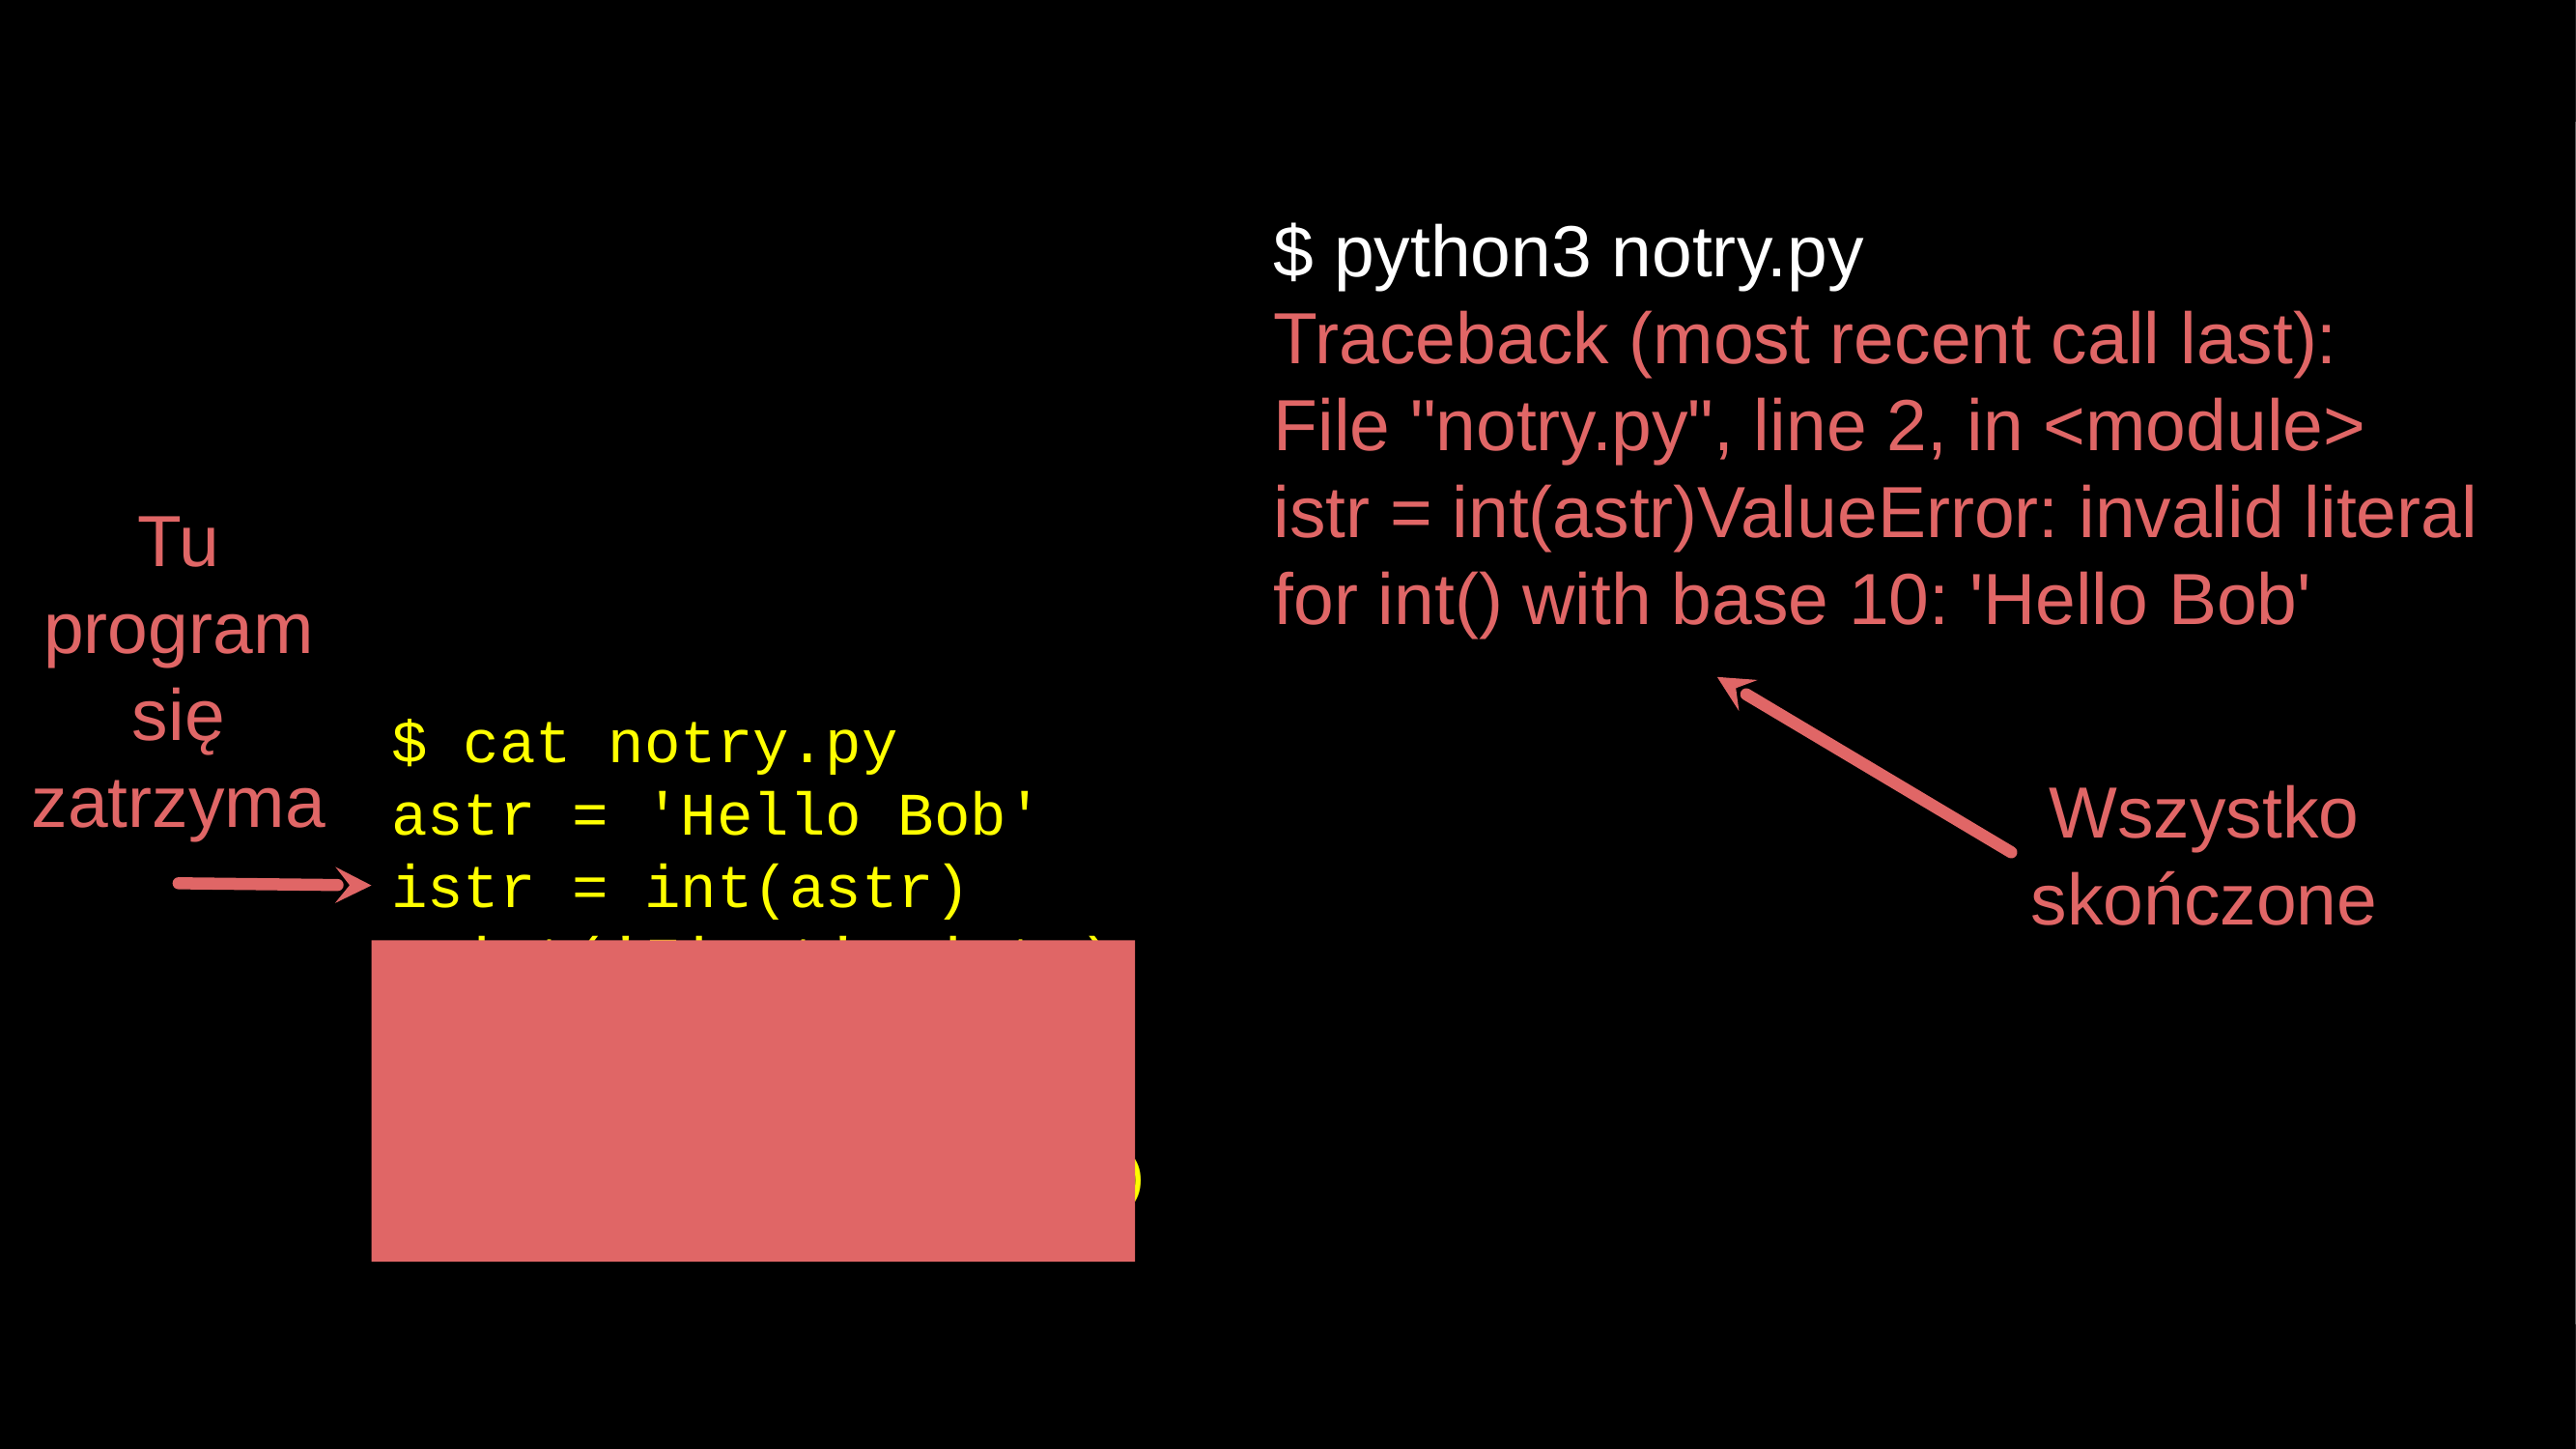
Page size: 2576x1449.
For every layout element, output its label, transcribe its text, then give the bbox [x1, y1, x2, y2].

text_box [371, 940, 1136, 1263]
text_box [1716, 676, 2012, 853]
text_box Wszystko skończone [2011, 764, 2397, 941]
text_box $ cat notry.py astr = 'Hello Bob' istr = int(astr) print('First', istr) astr = '123' istr = int(astr) print('Second', istr) [390, 648, 1209, 1264]
text_box $ python3 notry.py Traceback (most recent call last): File "notry.py", line 2, in <module> istr = int(astr)ValueError: invalid literal for int() with base 10: 'Hello Bob' [1273, 165, 2488, 677]
text_box Tu program się zatrzyma [27, 494, 330, 841]
